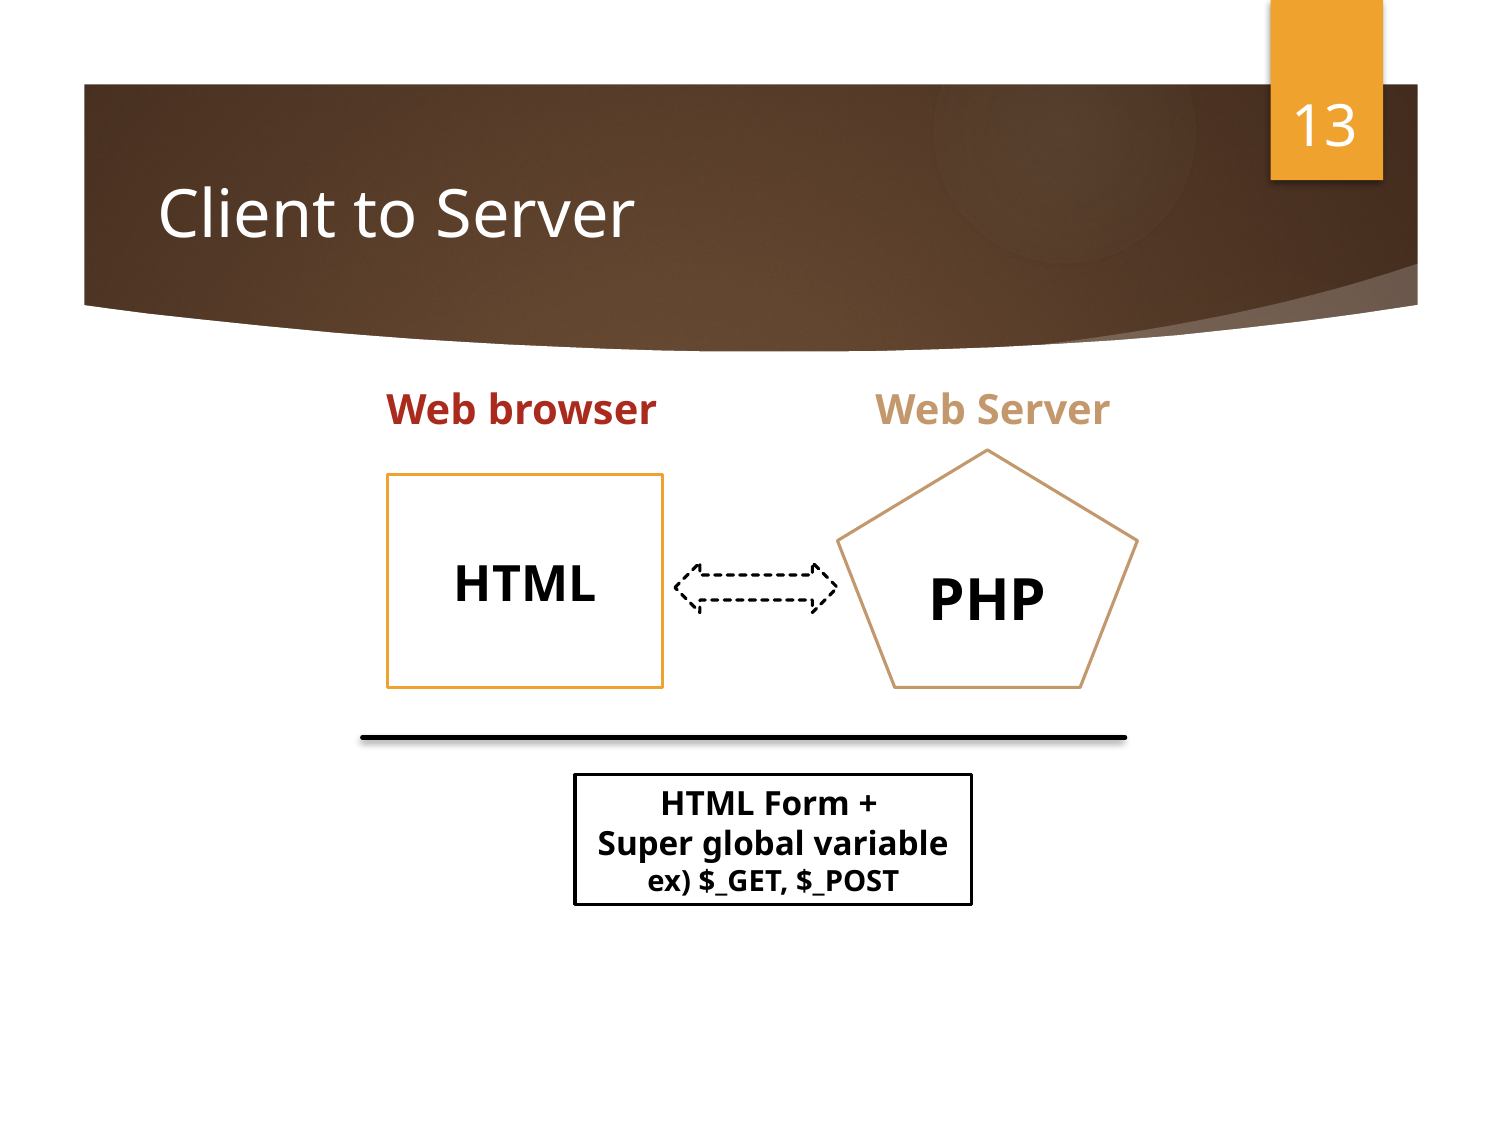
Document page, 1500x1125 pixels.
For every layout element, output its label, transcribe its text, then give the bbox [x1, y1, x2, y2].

text_box Web Server [860, 375, 1126, 440]
slide_number 13 [1259, 48, 1390, 175]
text_box Web browser [371, 375, 673, 440]
title Client to Server [142, 152, 1183, 269]
text_box HTML [386, 473, 664, 689]
text_box [673, 562, 838, 614]
text_box PHP [836, 448, 1139, 689]
text_box HTML Form + Super global variable ex) $_GET, $_POST [573, 773, 973, 906]
